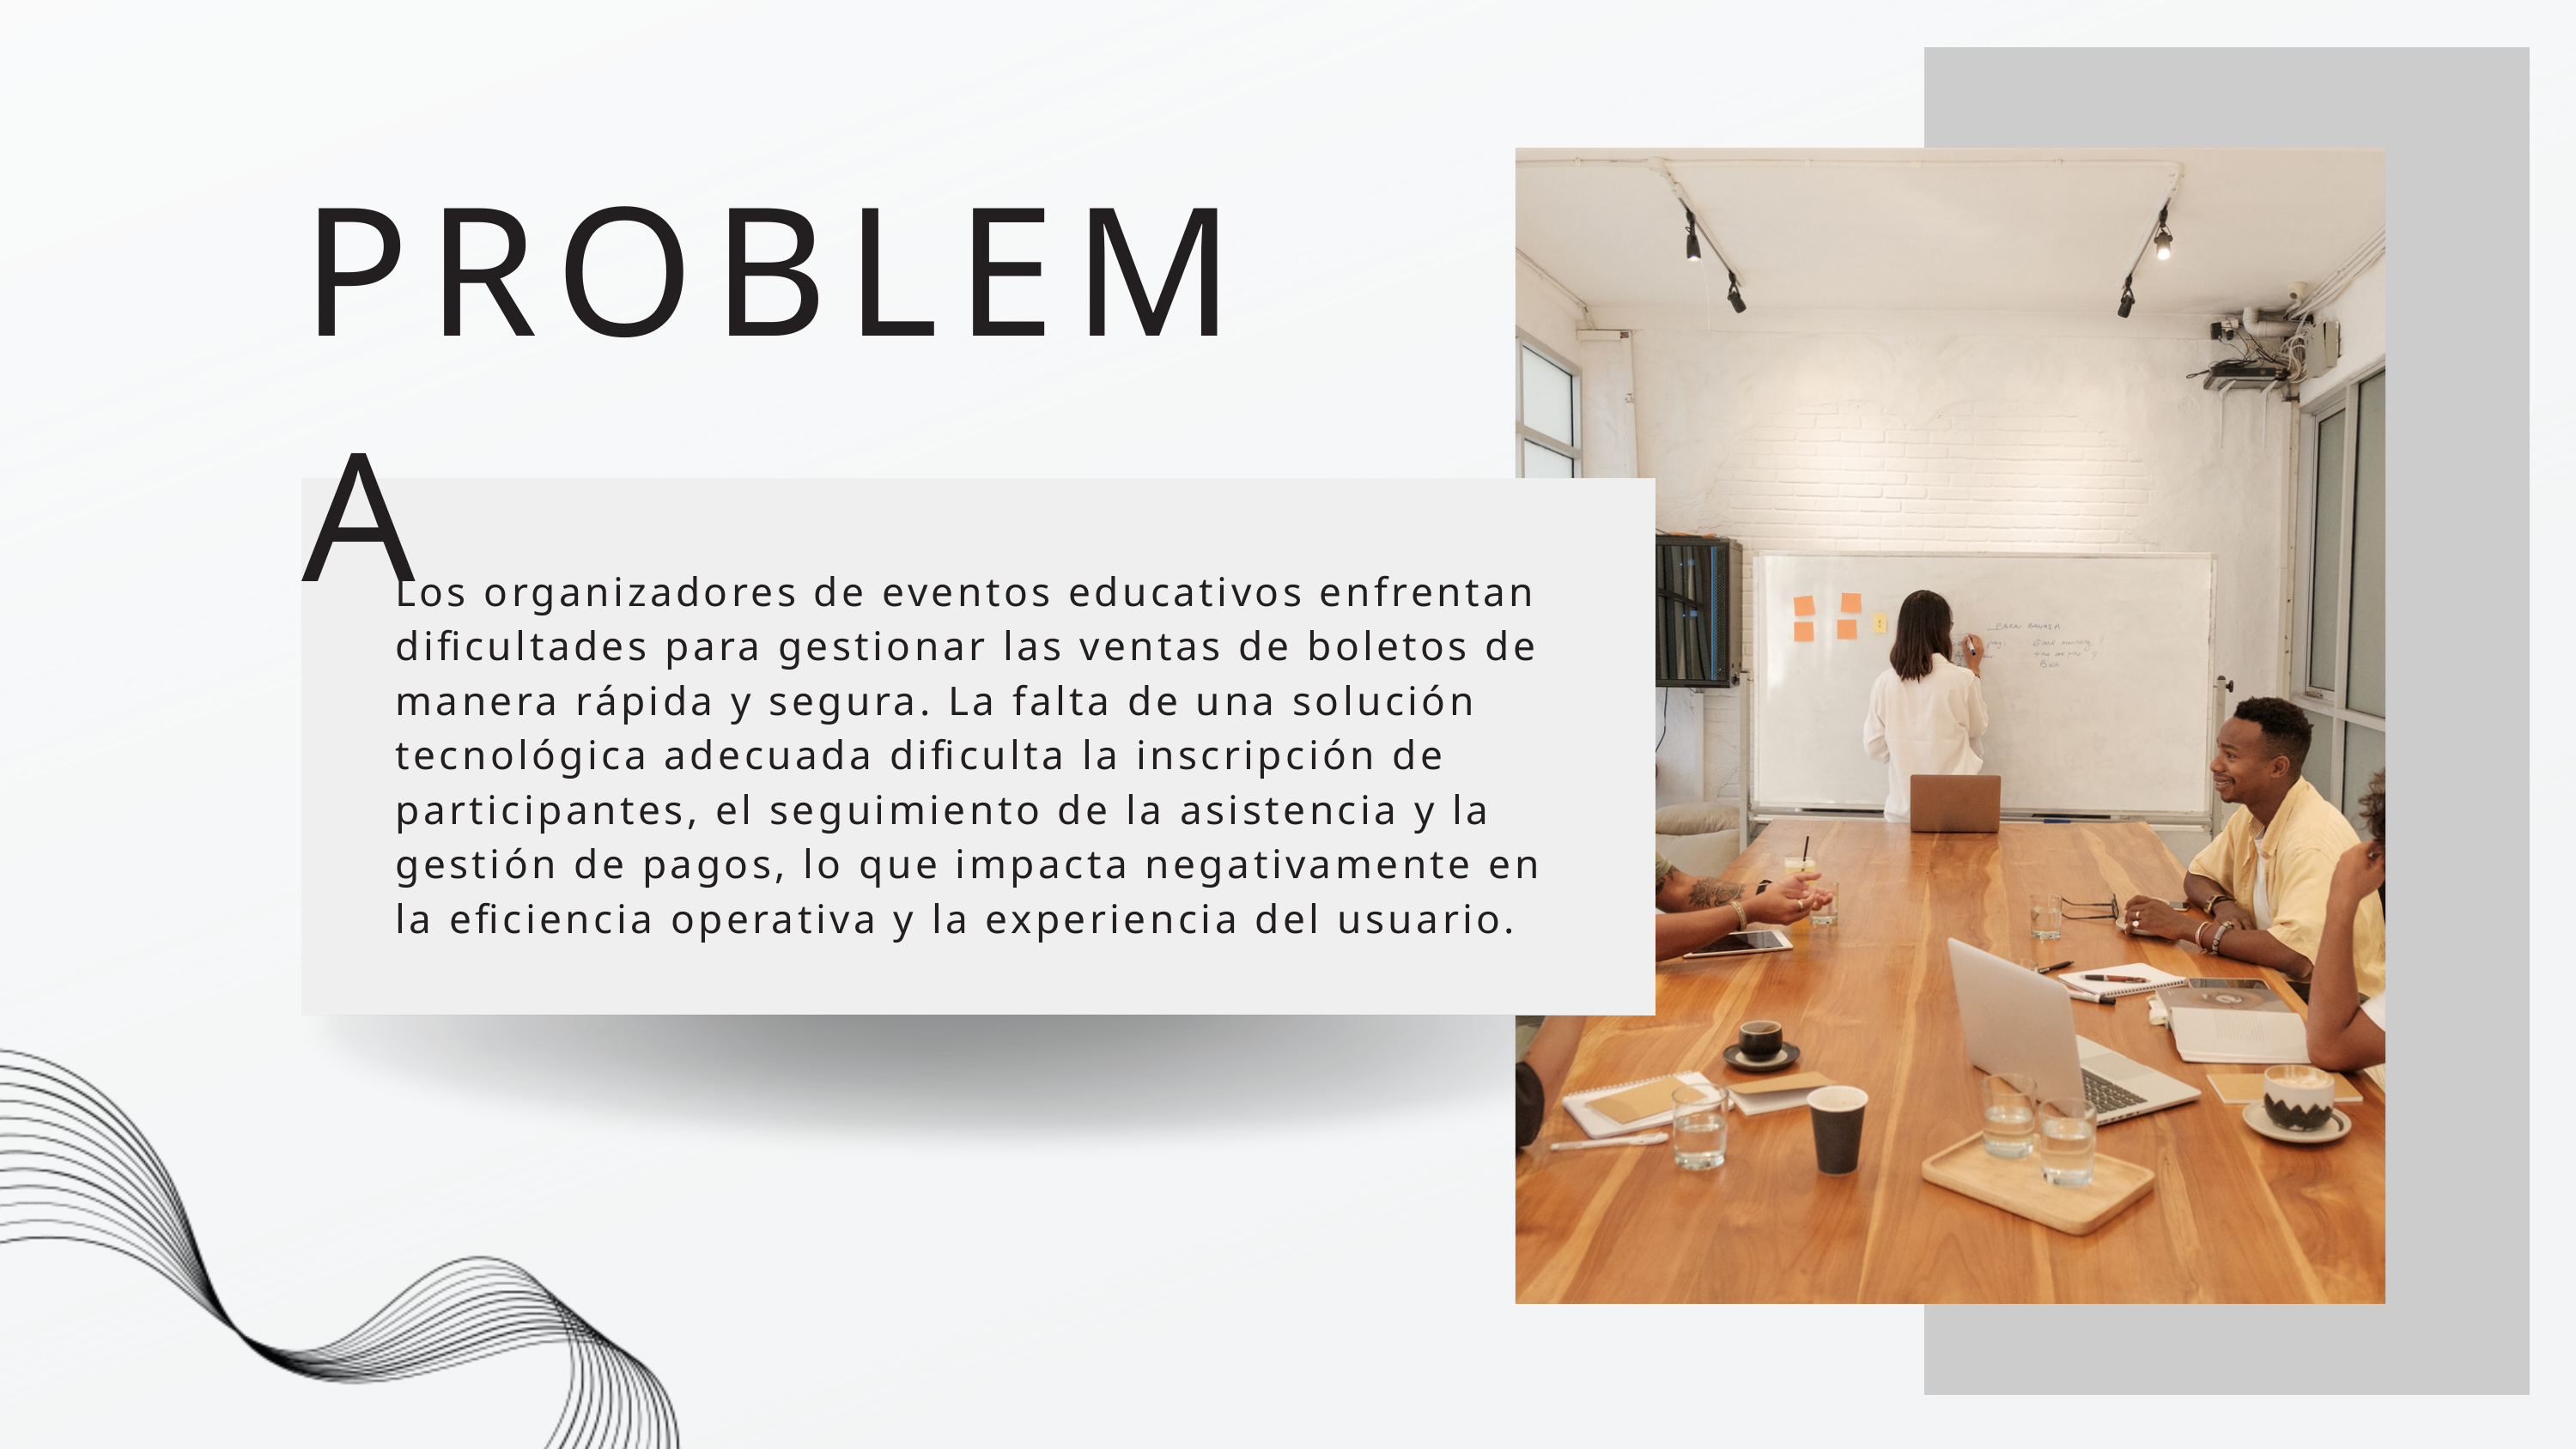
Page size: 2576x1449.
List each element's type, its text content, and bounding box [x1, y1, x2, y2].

text_box [1515, 148, 1918, 1304]
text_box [301, 477, 1656, 1016]
text_box [301, 1015, 1676, 1161]
text_box PROBLEMA [301, 124, 1347, 477]
text_box [0, 0, 2576, 1449]
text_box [1924, 47, 2530, 1396]
text_box [0, 1034, 682, 1449]
